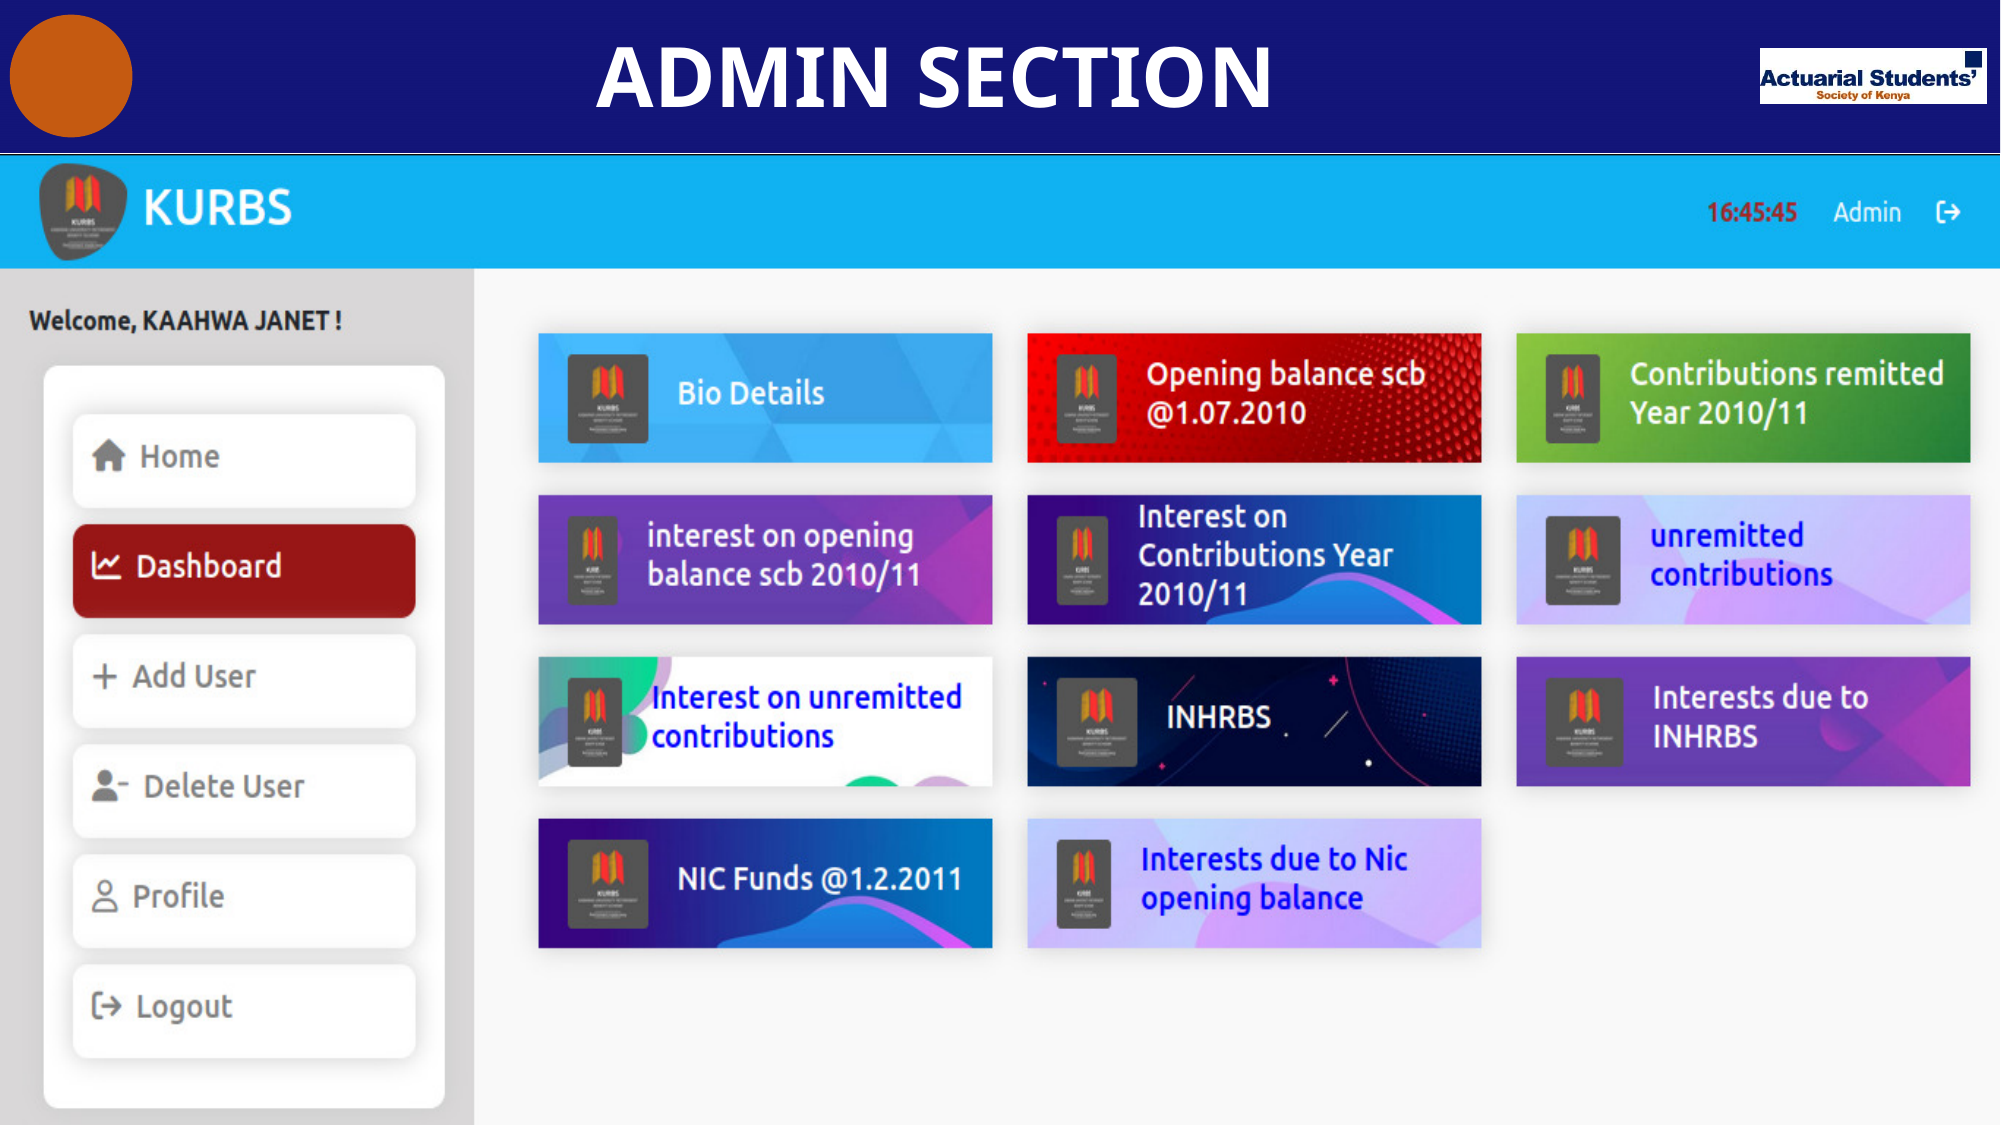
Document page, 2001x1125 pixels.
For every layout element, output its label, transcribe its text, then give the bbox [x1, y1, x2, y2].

title ADMIN SECTION [136, 25, 1737, 135]
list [0, 154, 2000, 1125]
picture [0, 0, 2001, 153]
